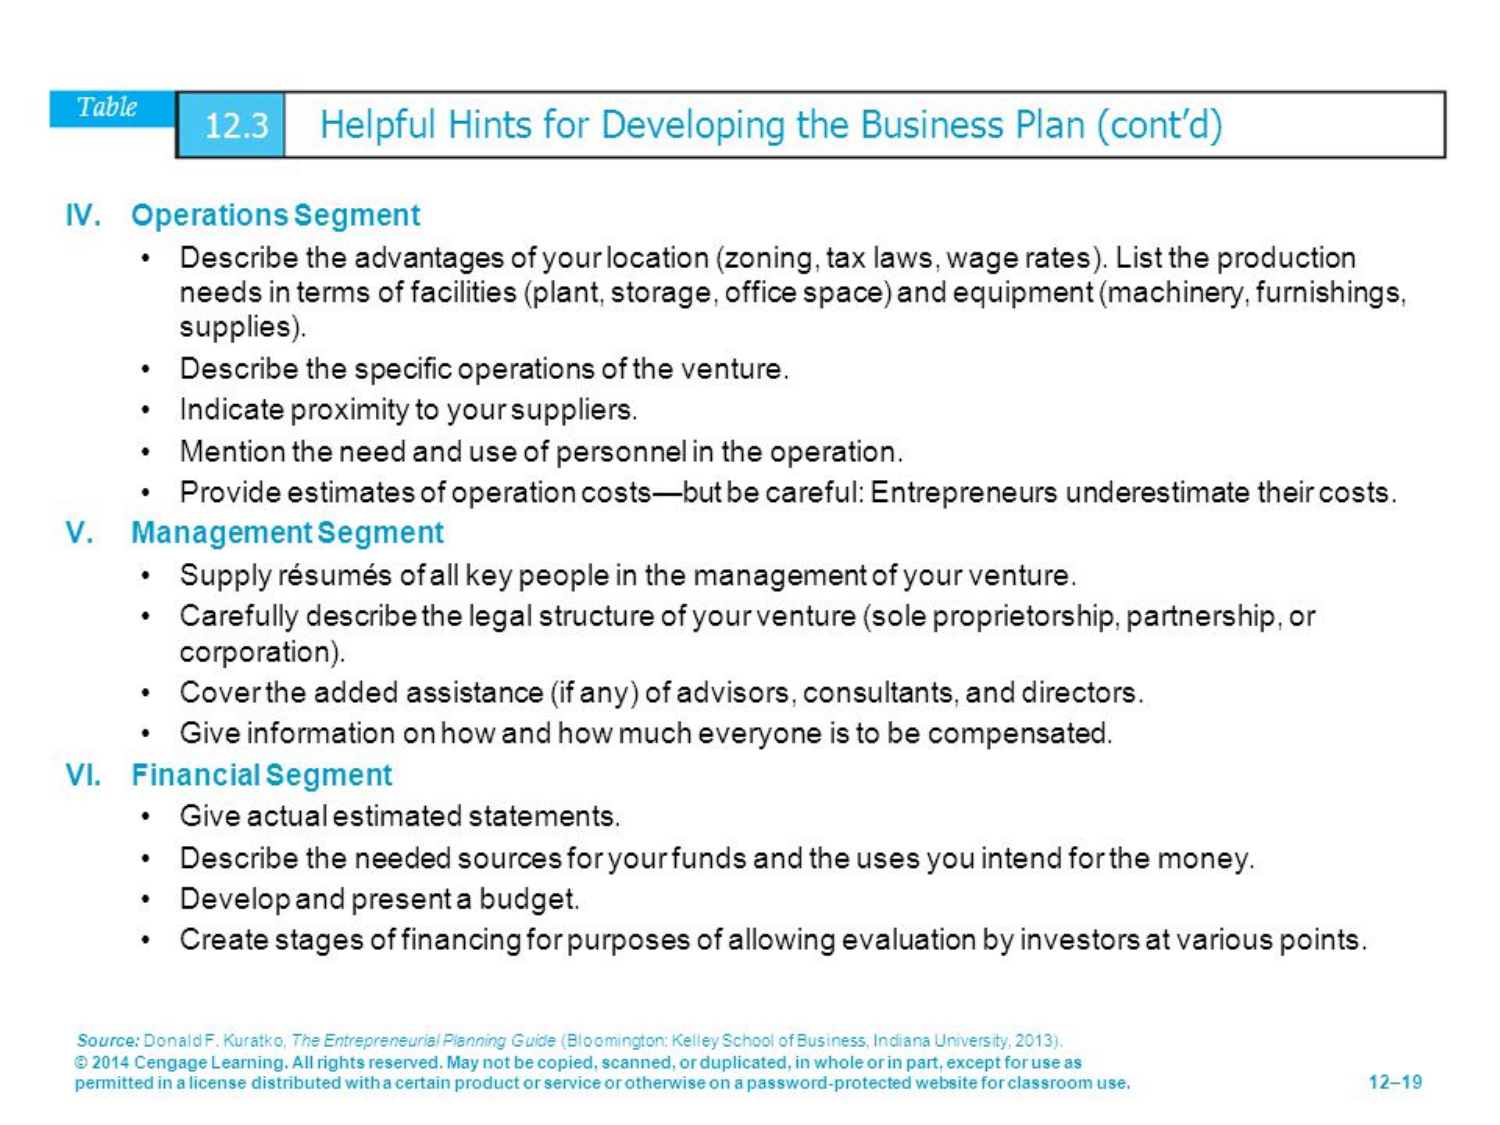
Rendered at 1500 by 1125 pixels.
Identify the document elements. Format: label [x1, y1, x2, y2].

list [0, 0, 1500, 1125]
